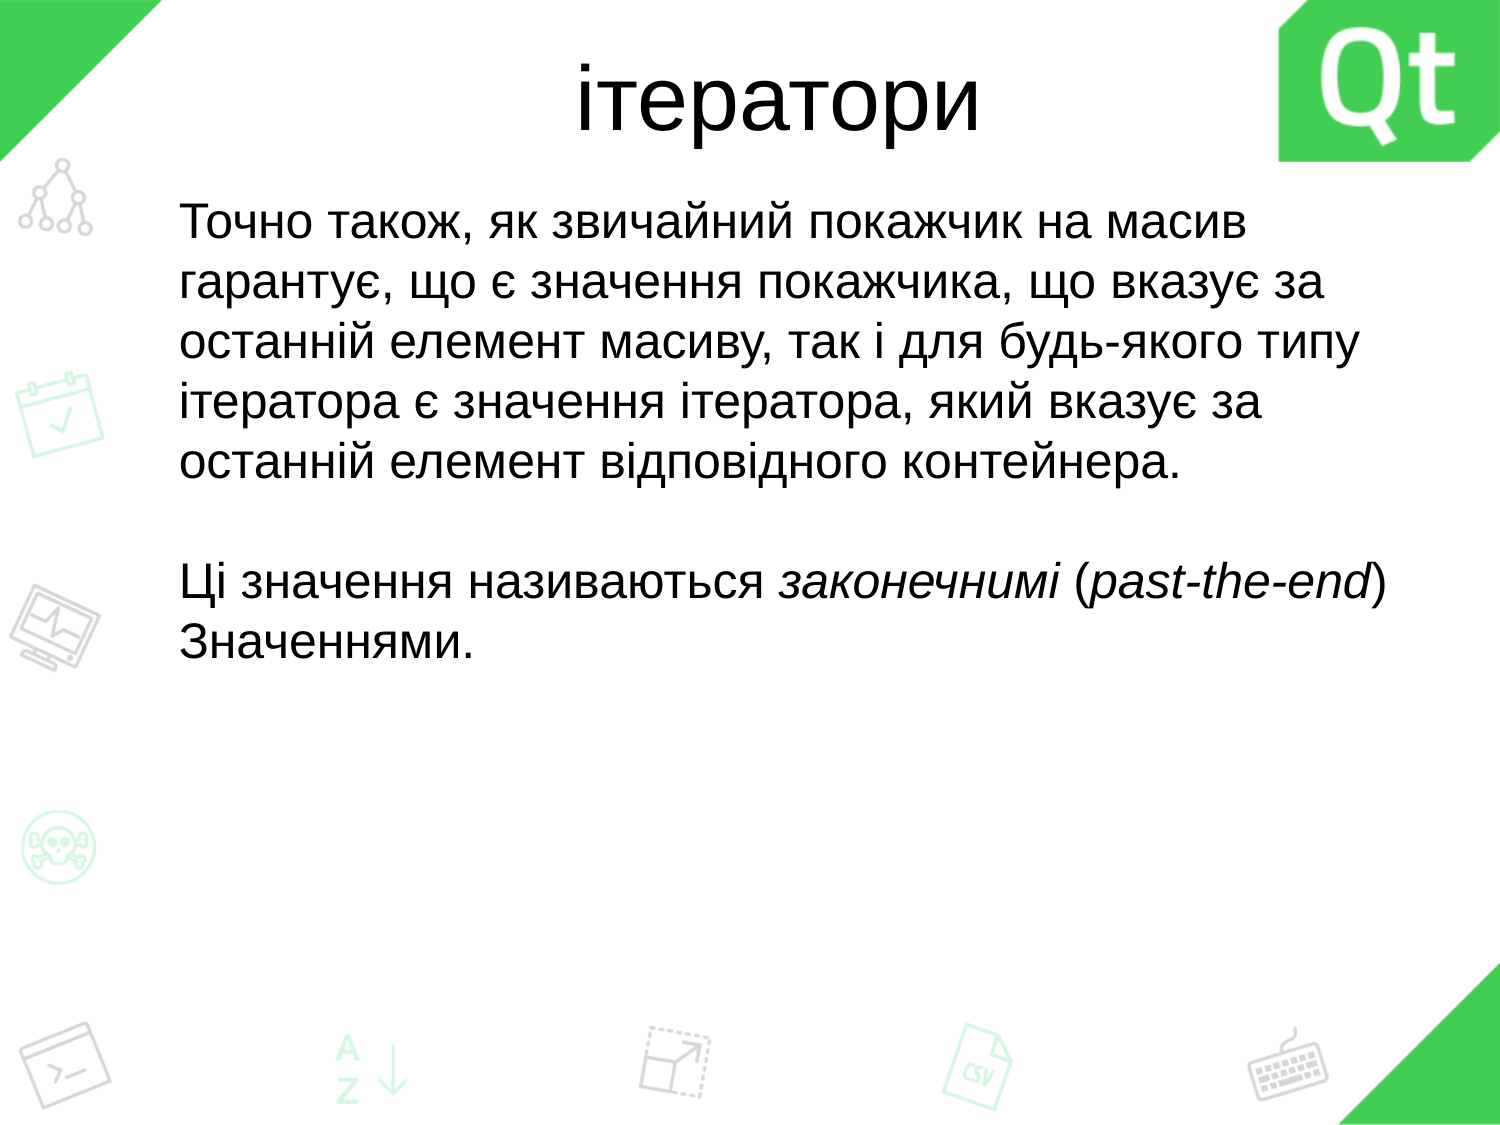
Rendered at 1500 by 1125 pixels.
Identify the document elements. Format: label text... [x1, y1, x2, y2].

title ітератори [164, 0, 1395, 188]
text_box Точно також, як звичайний покажчик на масив гарантує, що є значення покажчика, що вказує за останній елемент масиву, так і для будь-якого типу ітератора є значення ітератора, який вказує за останній елемент відповідного контейнера. Ці значення називаються законечнимі (past-the-end) Значеннями. [163, 181, 1483, 677]
picture [0, 0, 1500, 1125]
